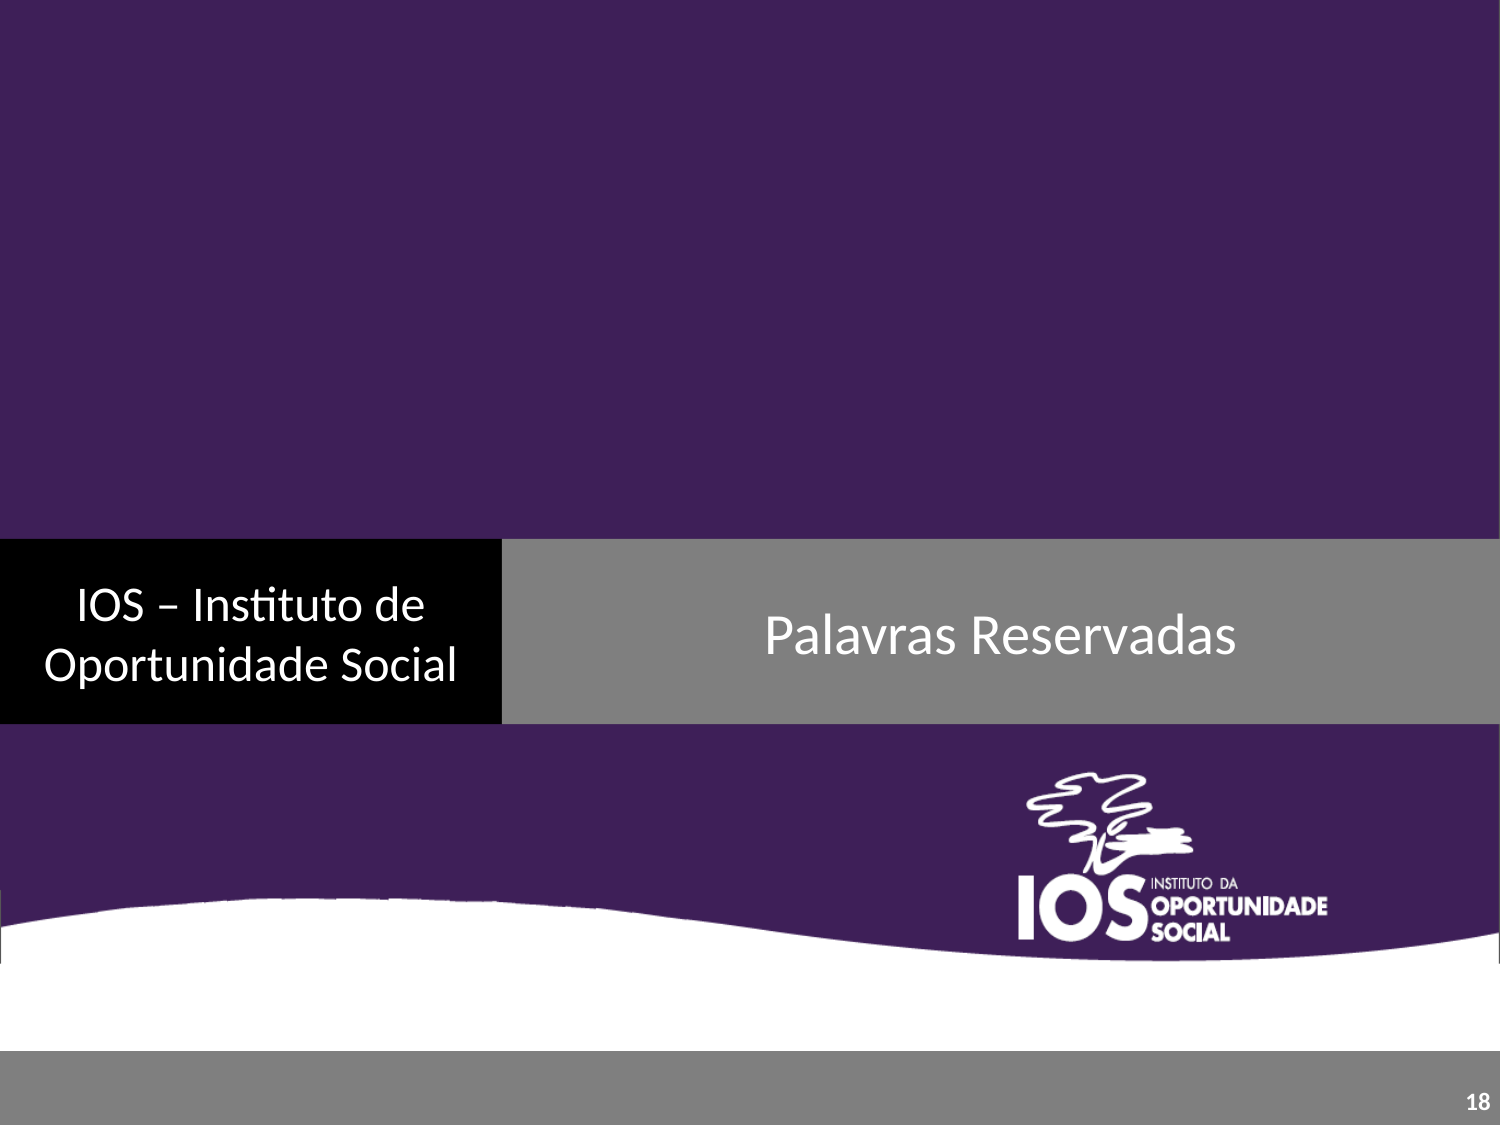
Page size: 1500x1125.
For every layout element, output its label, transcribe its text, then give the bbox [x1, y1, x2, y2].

slide_number ‹#› [1156, 1070, 1500, 1125]
text_box [0, 1051, 1500, 1125]
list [0, 0, 1500, 965]
